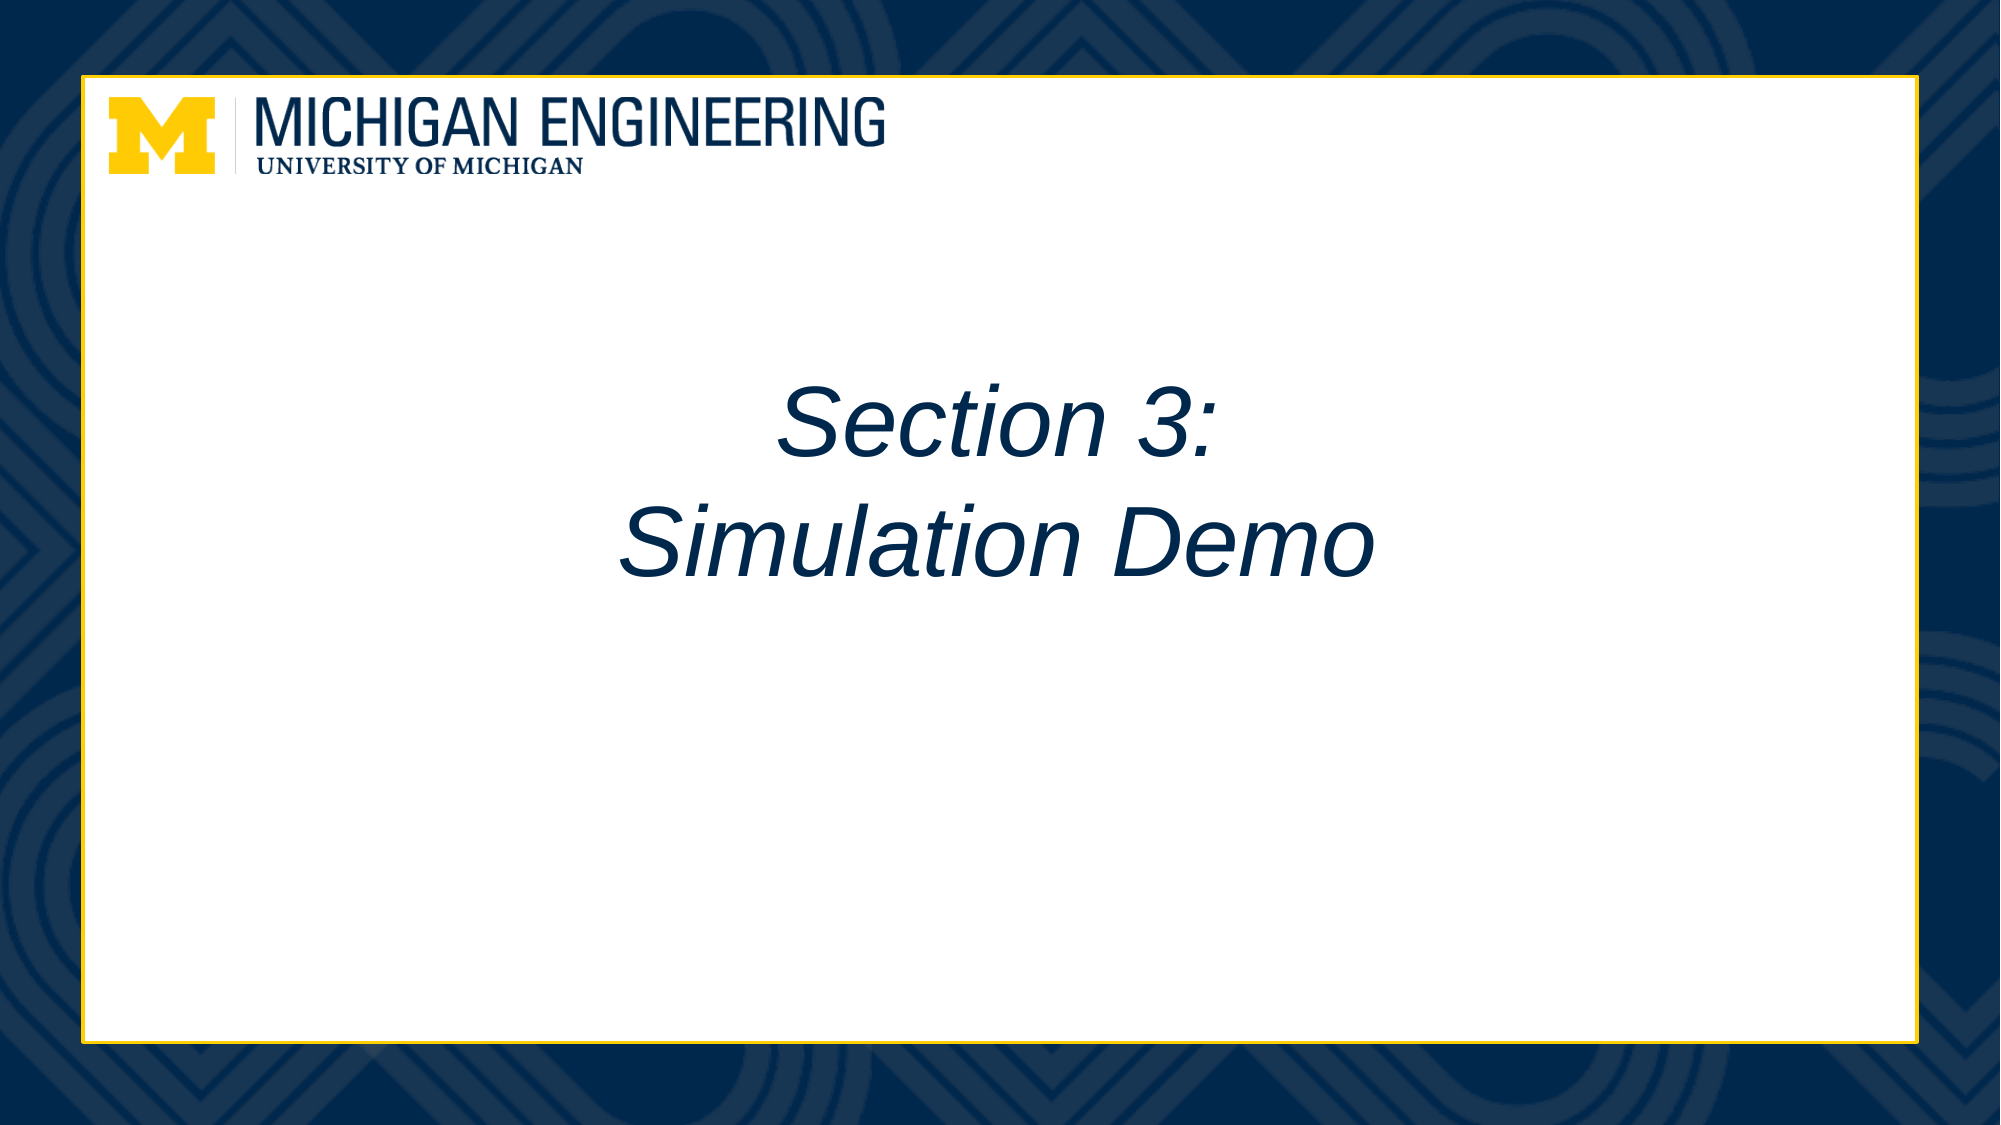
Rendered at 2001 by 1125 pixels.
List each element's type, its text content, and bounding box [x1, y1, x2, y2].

picture [108, 97, 885, 162]
picture [1172, 630, 2000, 1125]
picture [0, 0, 1201, 292]
picture [0, 293, 1171, 1125]
picture [1202, 0, 1999, 509]
title Section 3: Simulation Demo [80, 162, 1916, 612]
